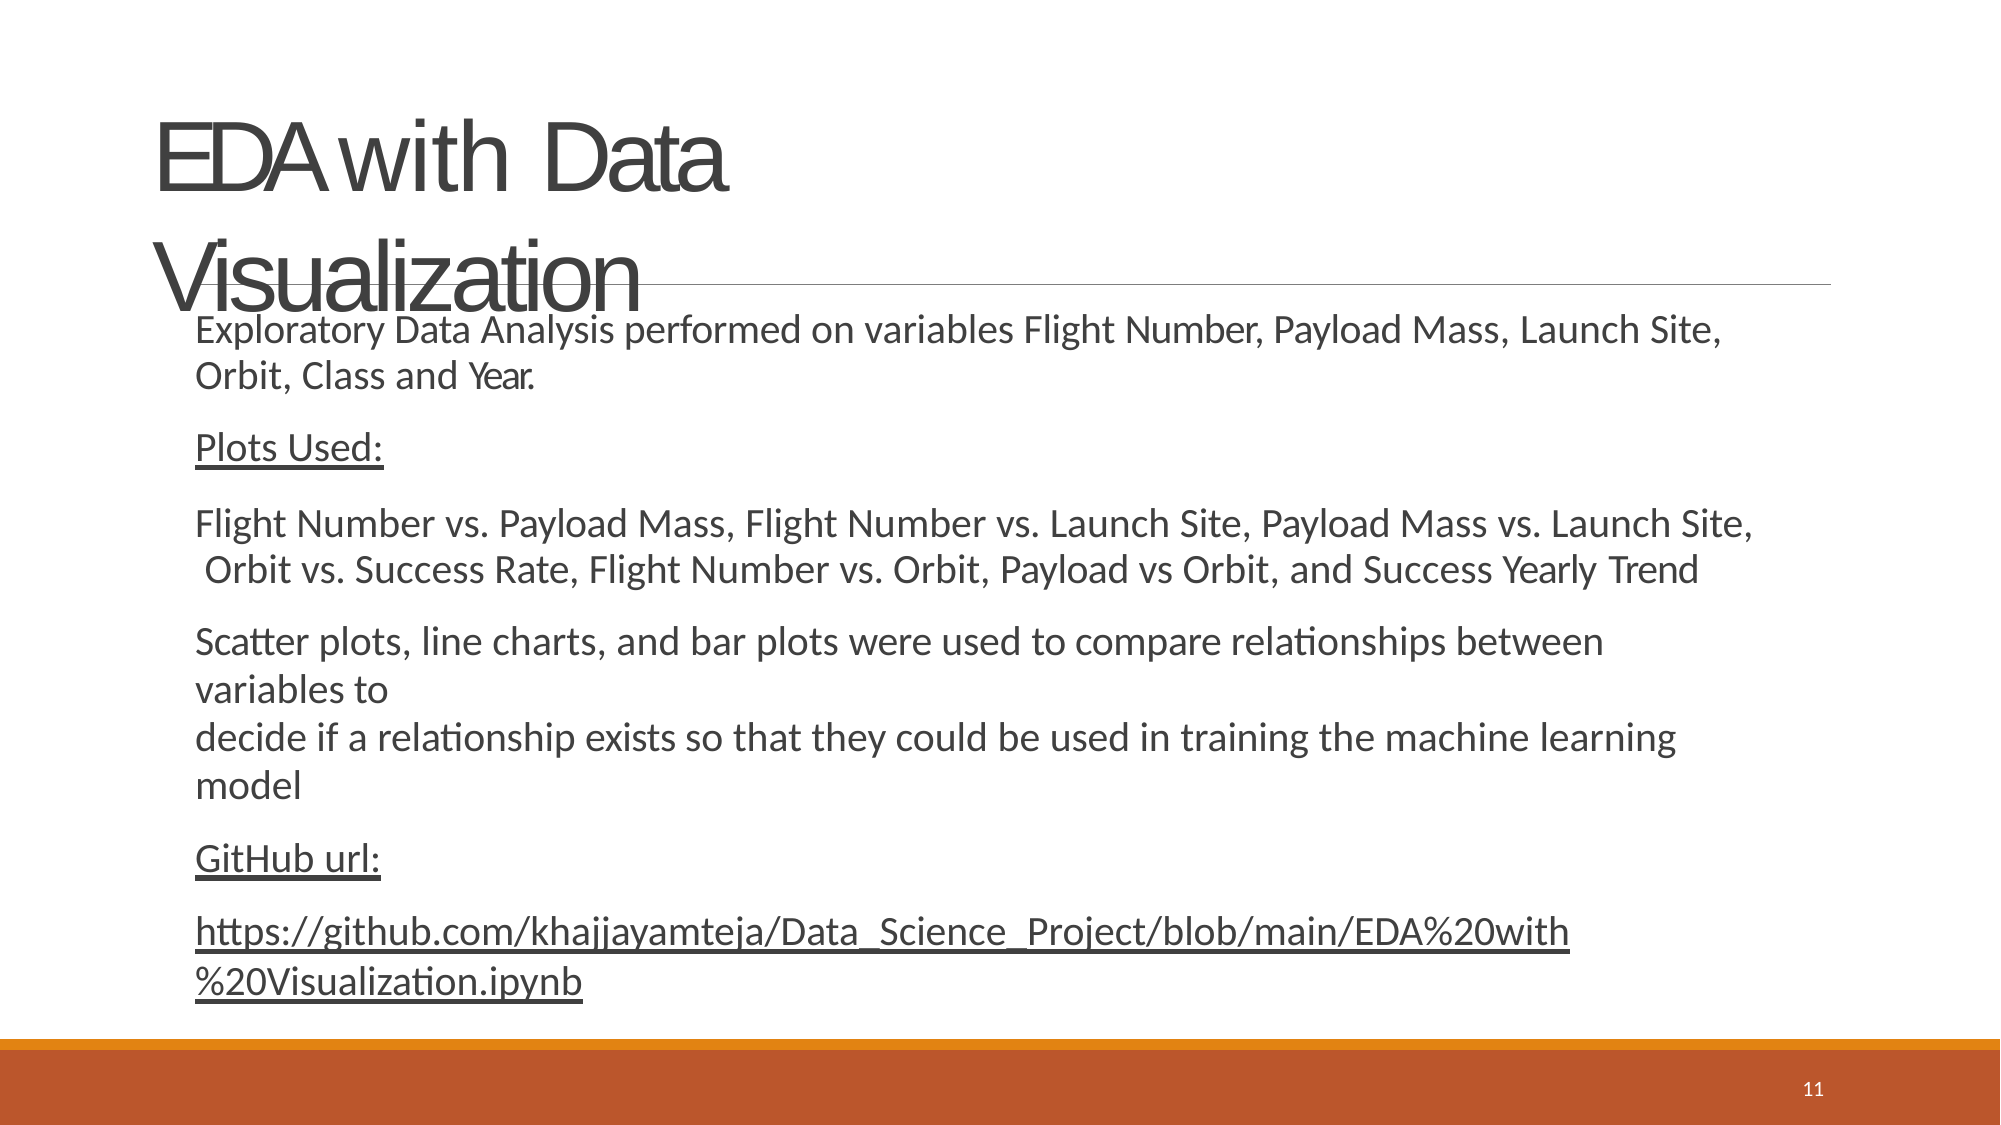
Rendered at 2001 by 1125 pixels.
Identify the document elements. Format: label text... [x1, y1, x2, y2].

title EDA with Data Visualization [150, 89, 1223, 332]
text_box Exploratory Data Analysis performed on variables Flight Number, Payload Mass, Launch Site, Orbit, Class and Year. Plots Used: Flight Number vs. Payload Mass, Flight Number vs. Launch Site, Payload Mass vs. Launch Site, Orbit vs. Success Rate, Flight Number vs. Orbit, Payload vs Orbit, and Success Yearly Trend Scatter plots, line charts, and bar plots were used to compare relationships between variables to decide if a relationship exists so that they could be used in training the machine learning model GitHub url: https://github.com/khajjayamteja/Data_Science_Project/blob/main/EDA%20with%20Visualization.ipynb [192, 299, 1828, 1004]
slide_number 11 [1795, 1077, 1831, 1125]
